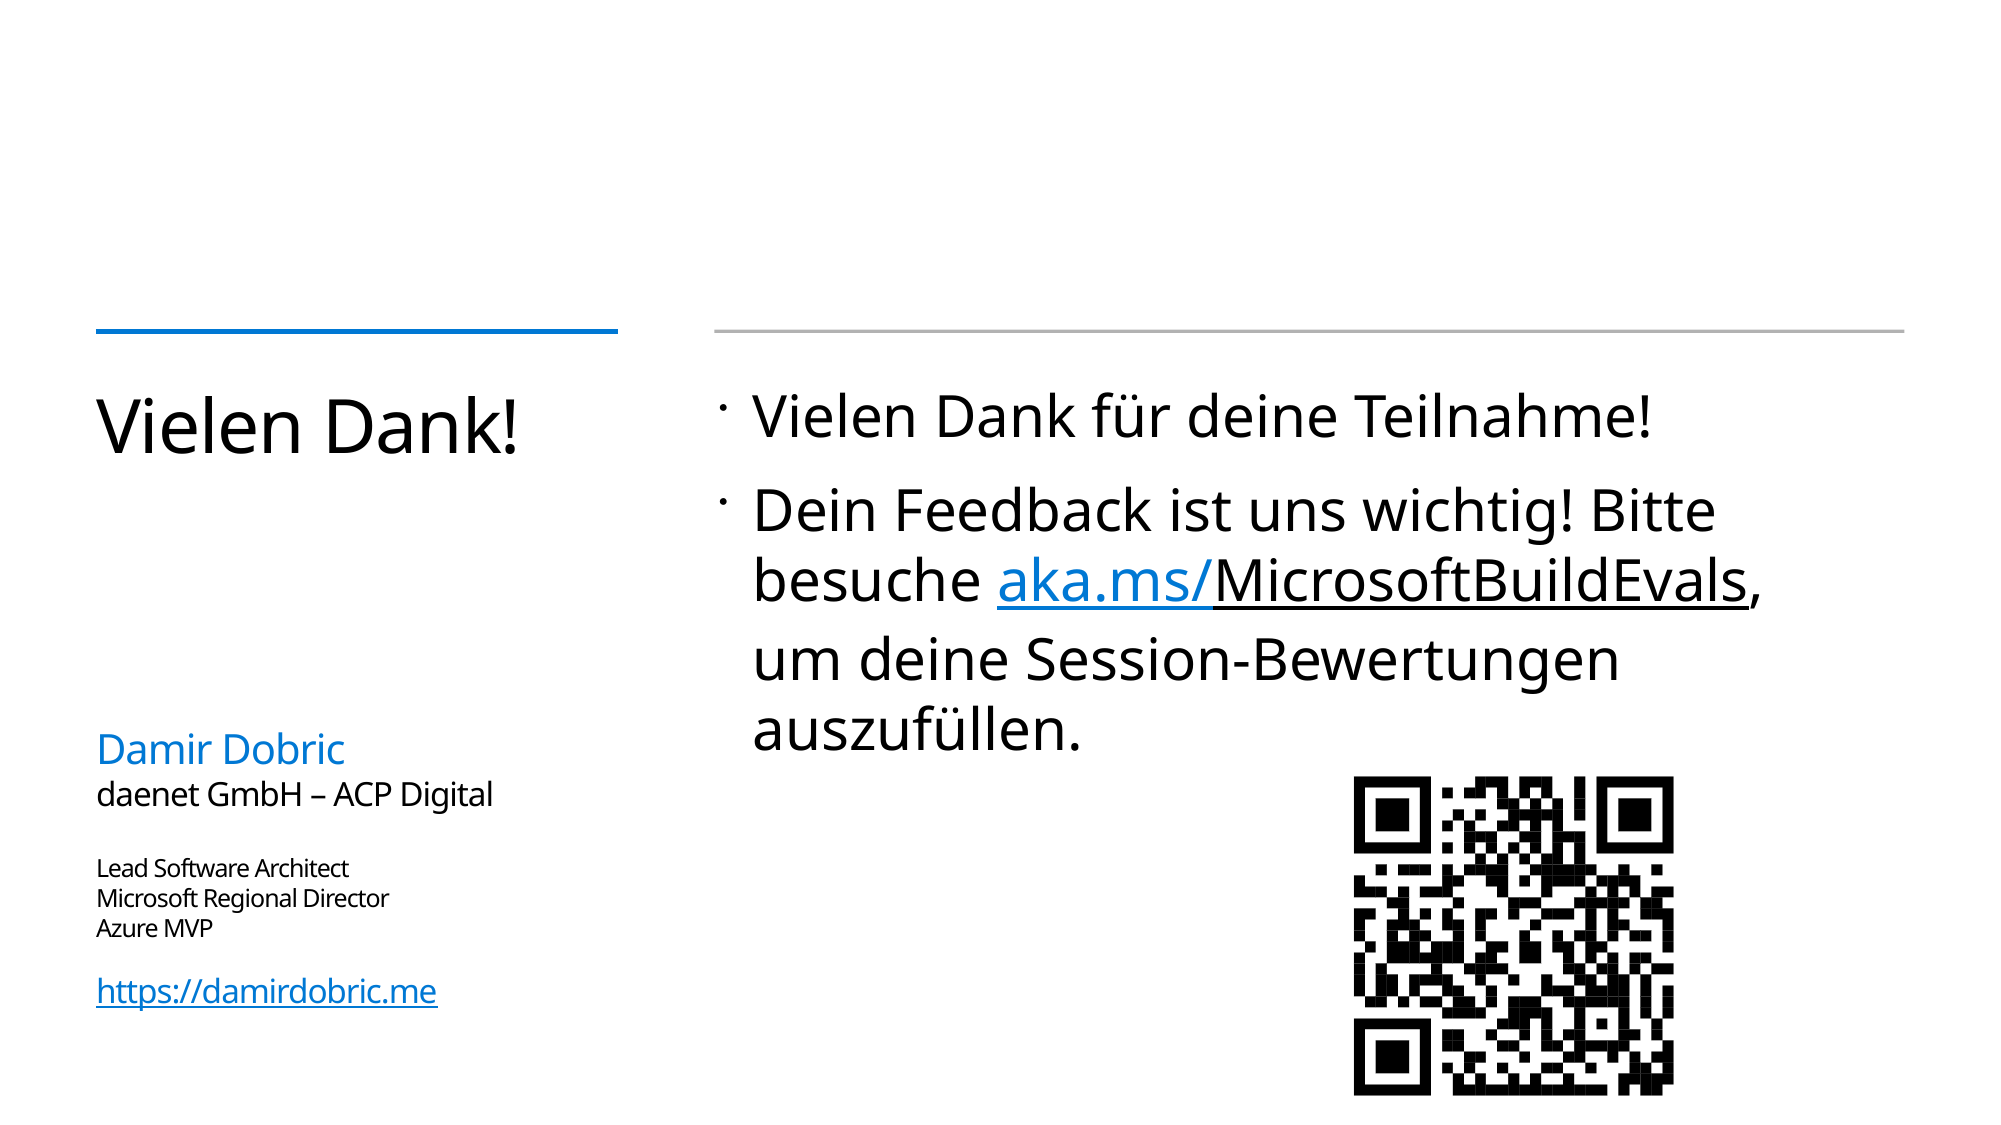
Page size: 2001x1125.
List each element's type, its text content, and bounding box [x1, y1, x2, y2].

list Vielen Dank für deine Teilnahme! Dein Feedback ist uns wichtig! Bitte besuche aka.ms/MicrosoftBuildEvals, um deine Session-Bewertungen auszufüllen.​ [714, 378, 1905, 689]
picture [1344, 762, 1681, 1104]
text_box Damir Dobric daenet GmbH – ACP Digital Lead Software Architect Microsoft Regional Director Azure MVP https://damirdobric.me [96, 722, 799, 1061]
title Vielen Dank! [96, 378, 618, 722]
